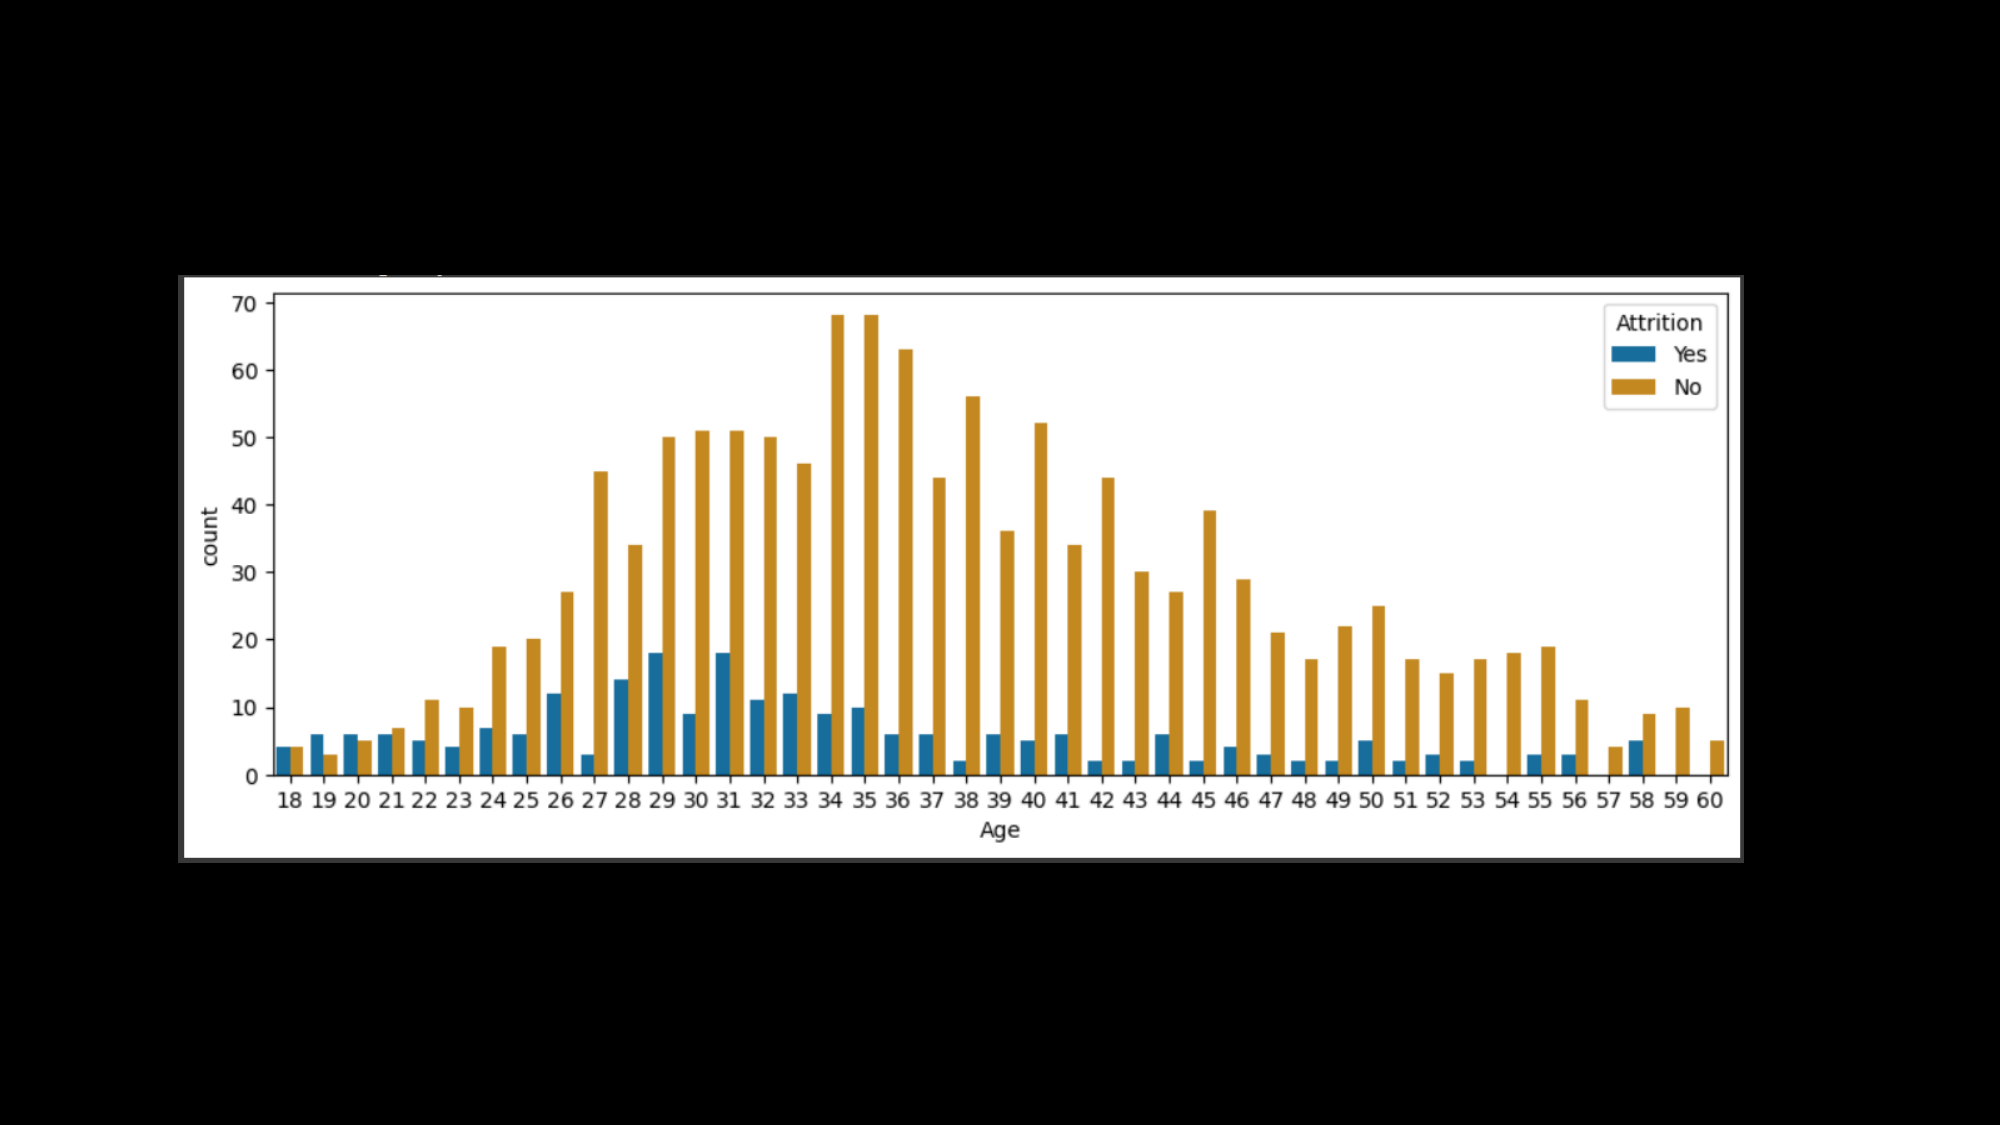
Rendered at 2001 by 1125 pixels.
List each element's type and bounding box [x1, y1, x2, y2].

list [178, 275, 1744, 863]
